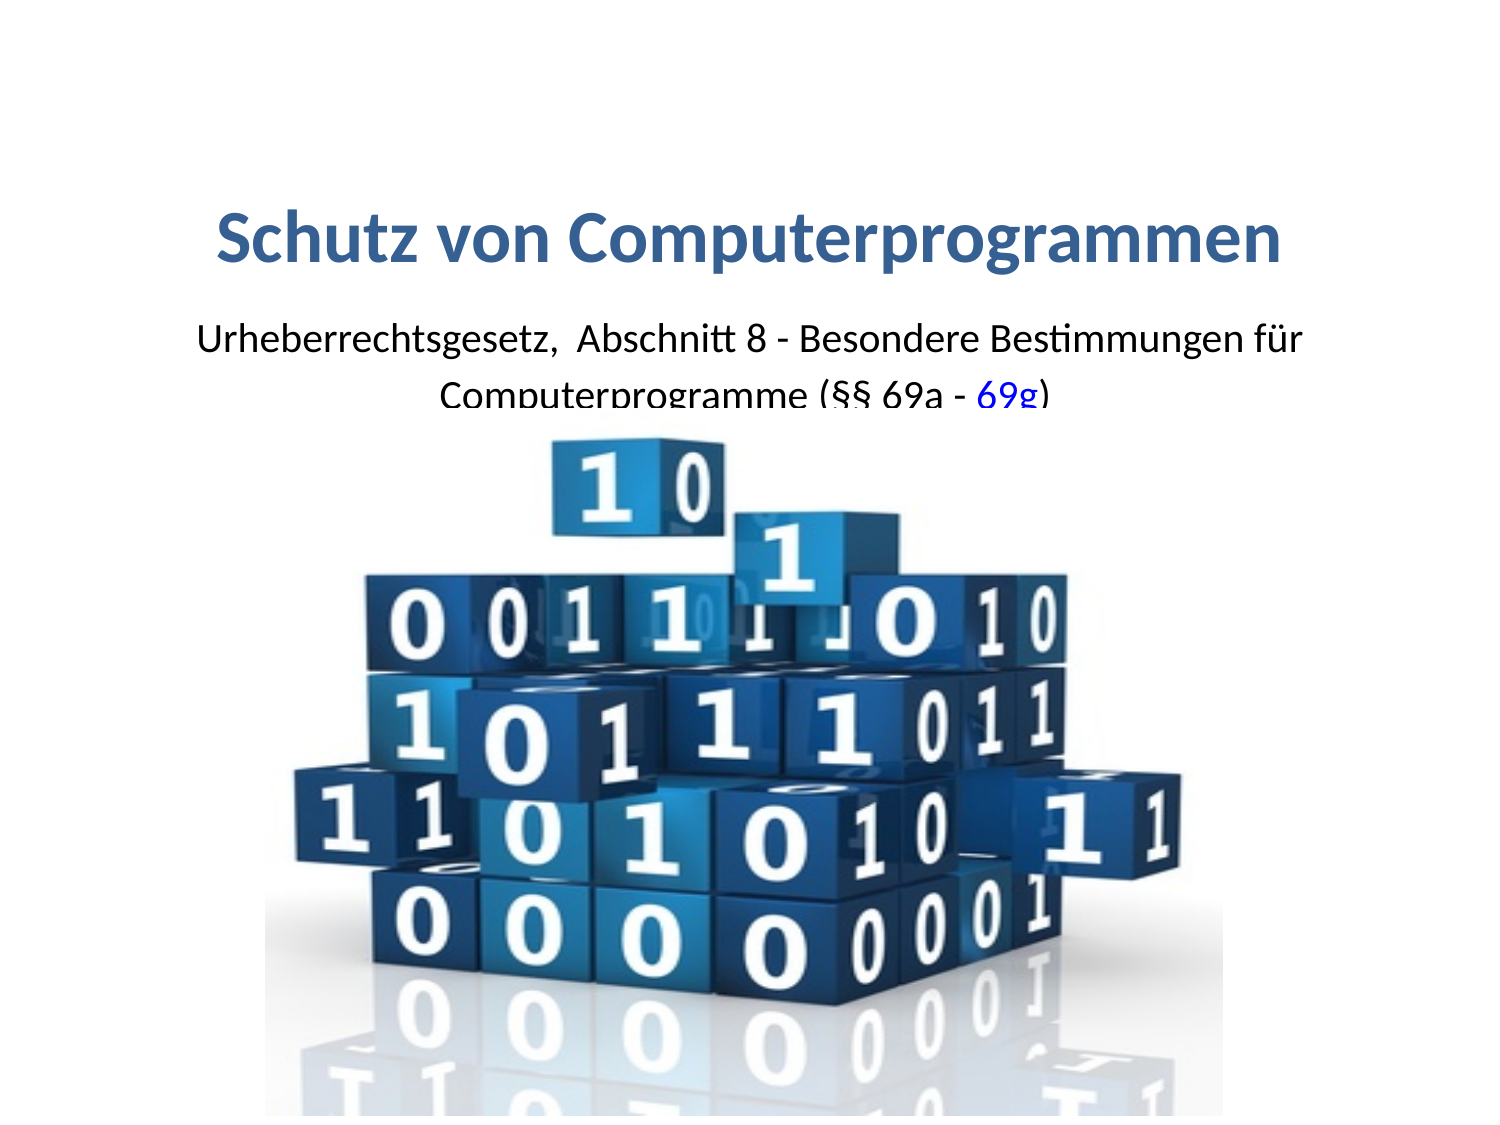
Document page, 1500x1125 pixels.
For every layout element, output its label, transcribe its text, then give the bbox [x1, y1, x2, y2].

title Schutz von Computerprogrammen Urheberrechtsgesetz, Abschnitt 8 - Besondere Bestimmungen für Computerprogramme (§§ 69a - 69g) [112, 125, 1388, 480]
picture [265, 408, 1223, 1117]
